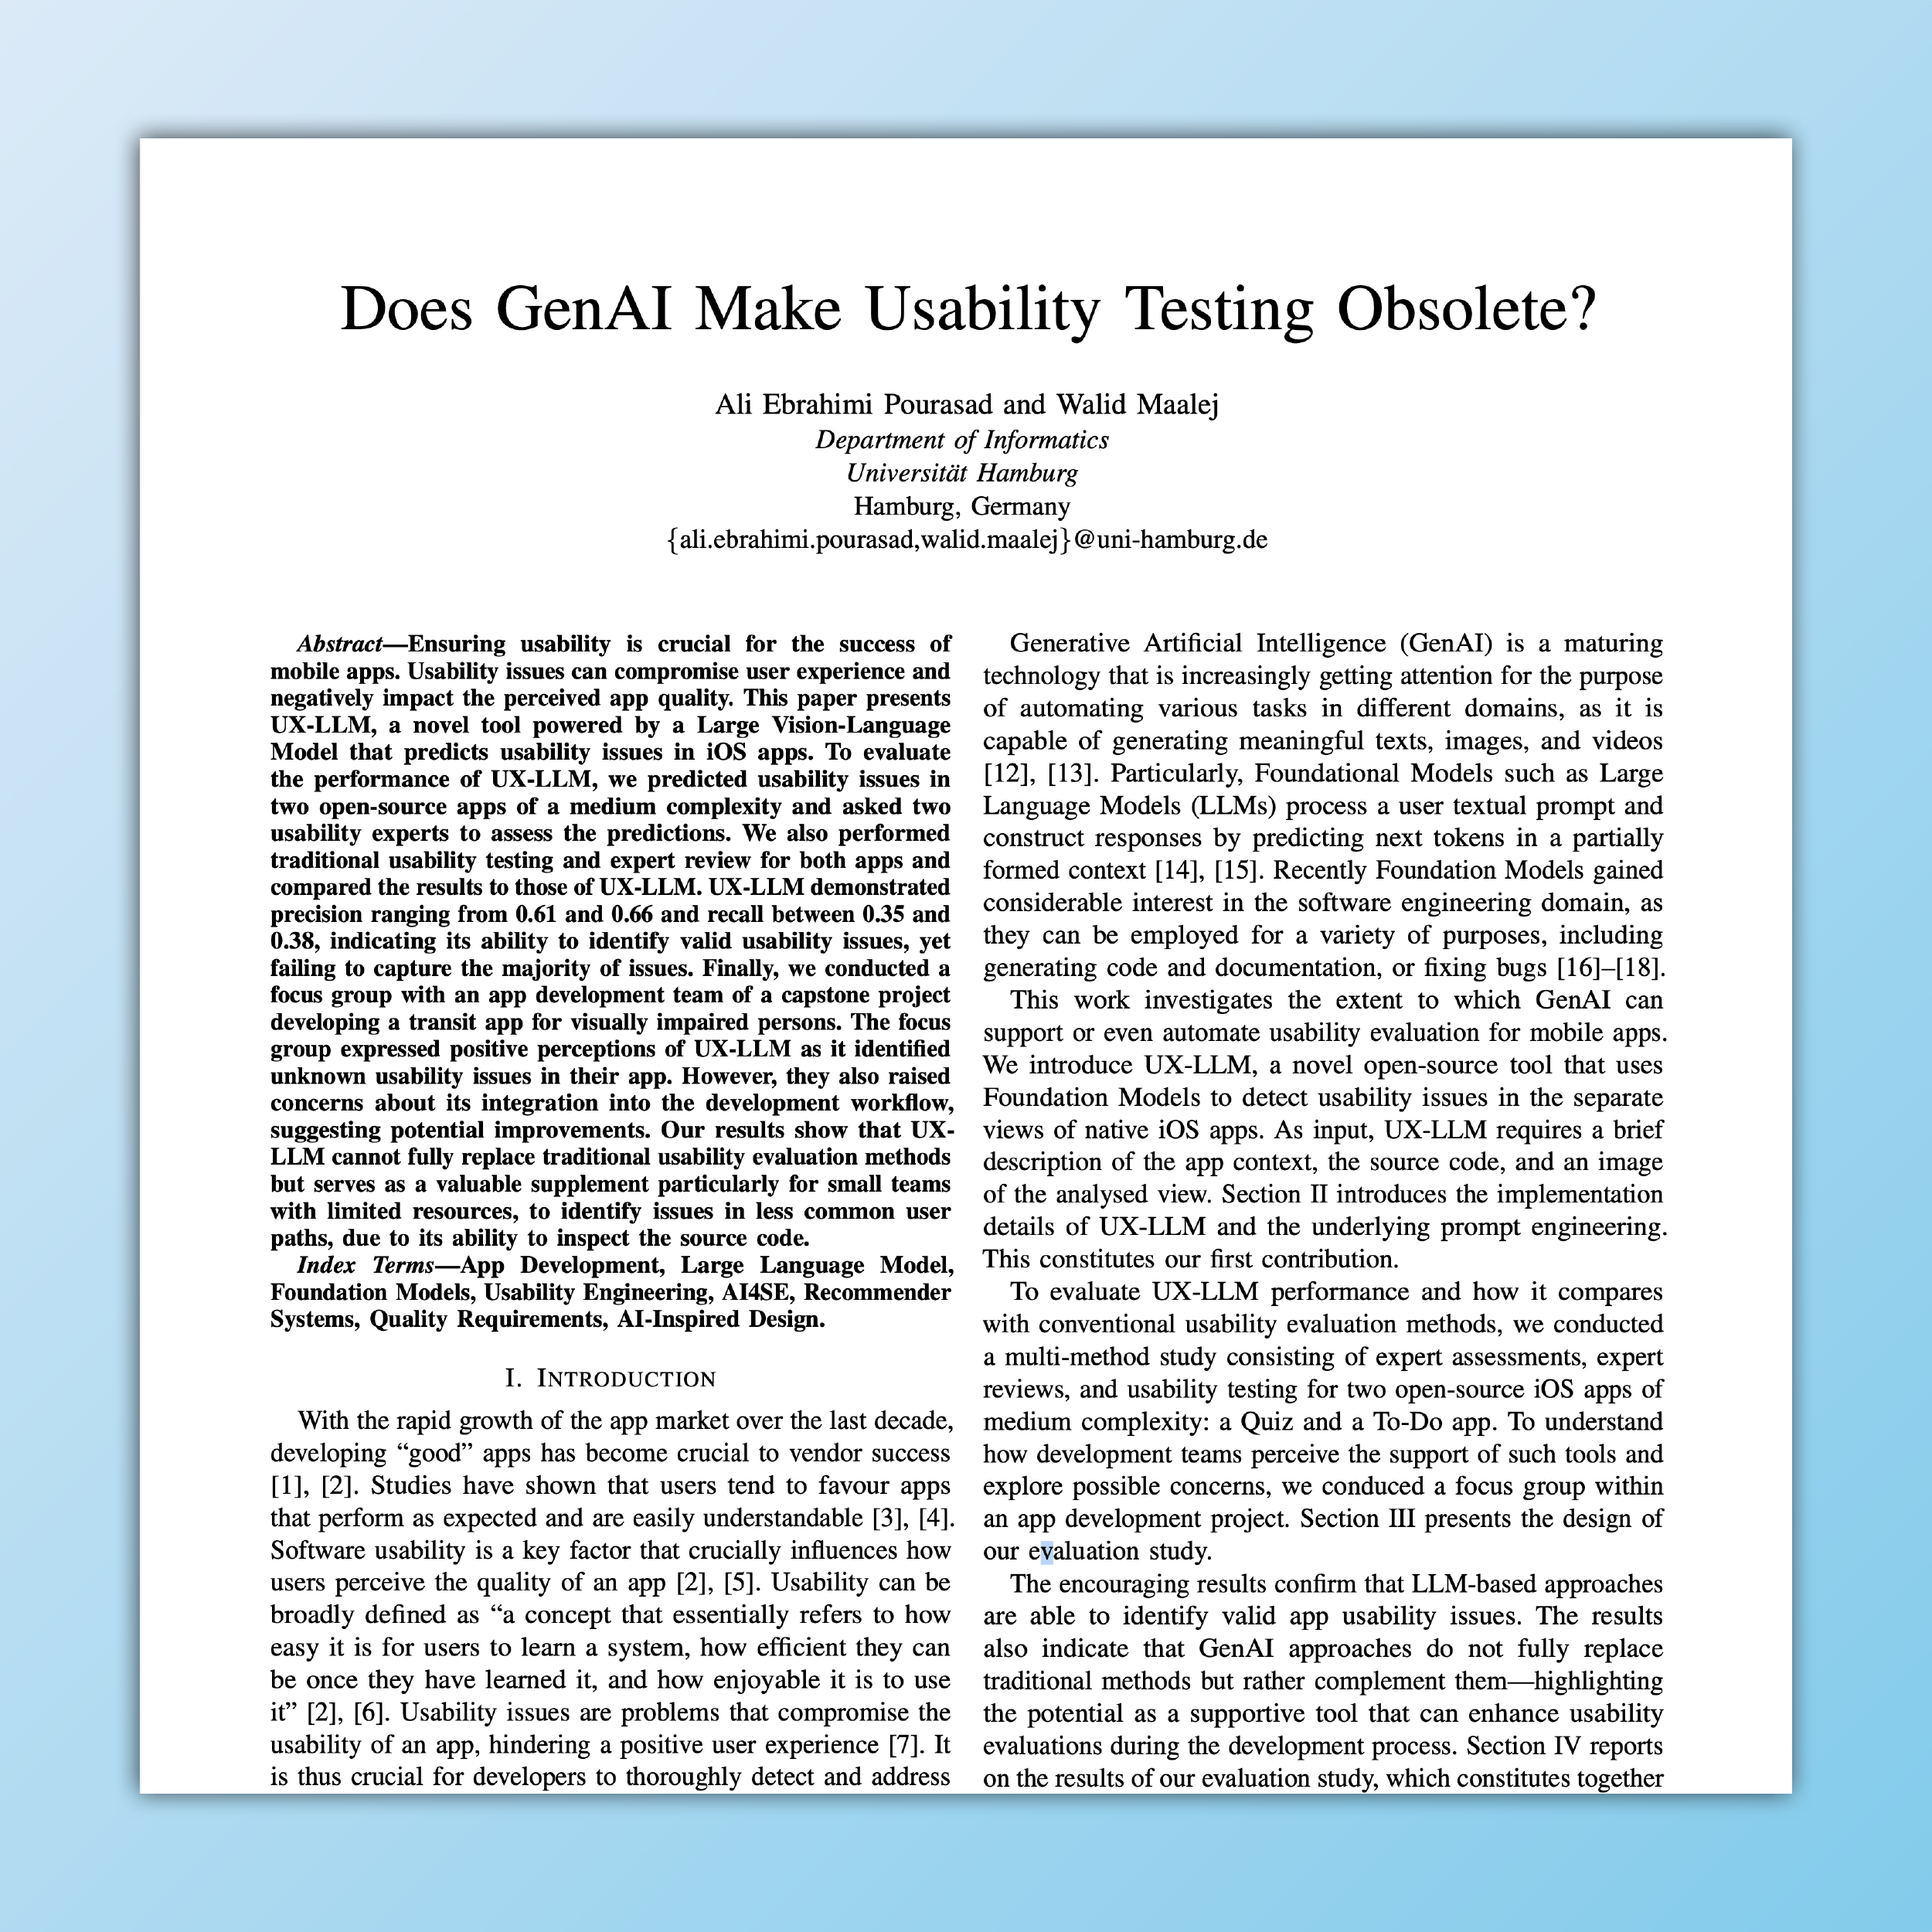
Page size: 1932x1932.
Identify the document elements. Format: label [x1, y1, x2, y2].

picture [139, 138, 1793, 1794]
